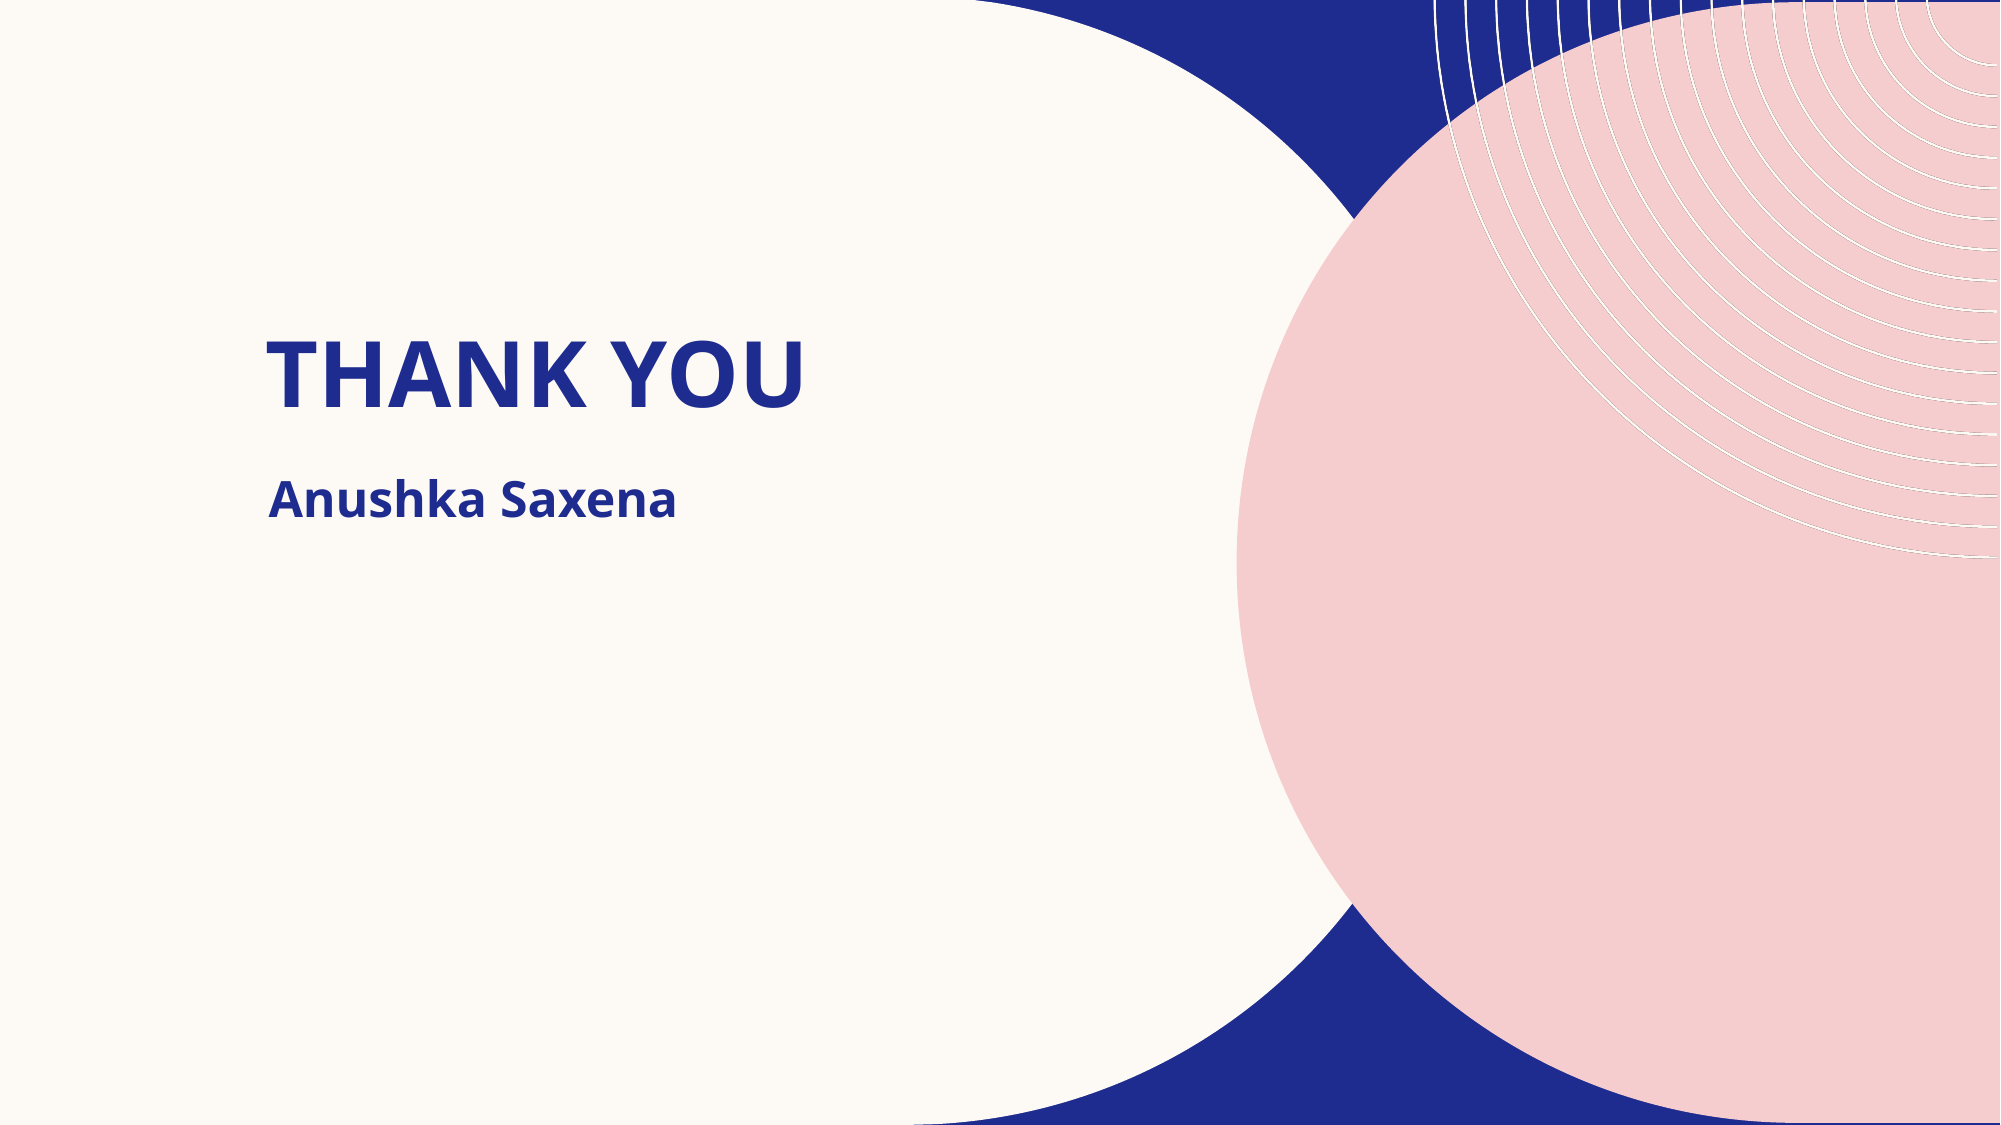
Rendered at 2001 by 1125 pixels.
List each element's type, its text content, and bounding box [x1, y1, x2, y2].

picture [1433, 0, 1997, 559]
subtitle Anushka Saxena [253, 467, 938, 824]
title THANK YOU [250, 323, 935, 434]
